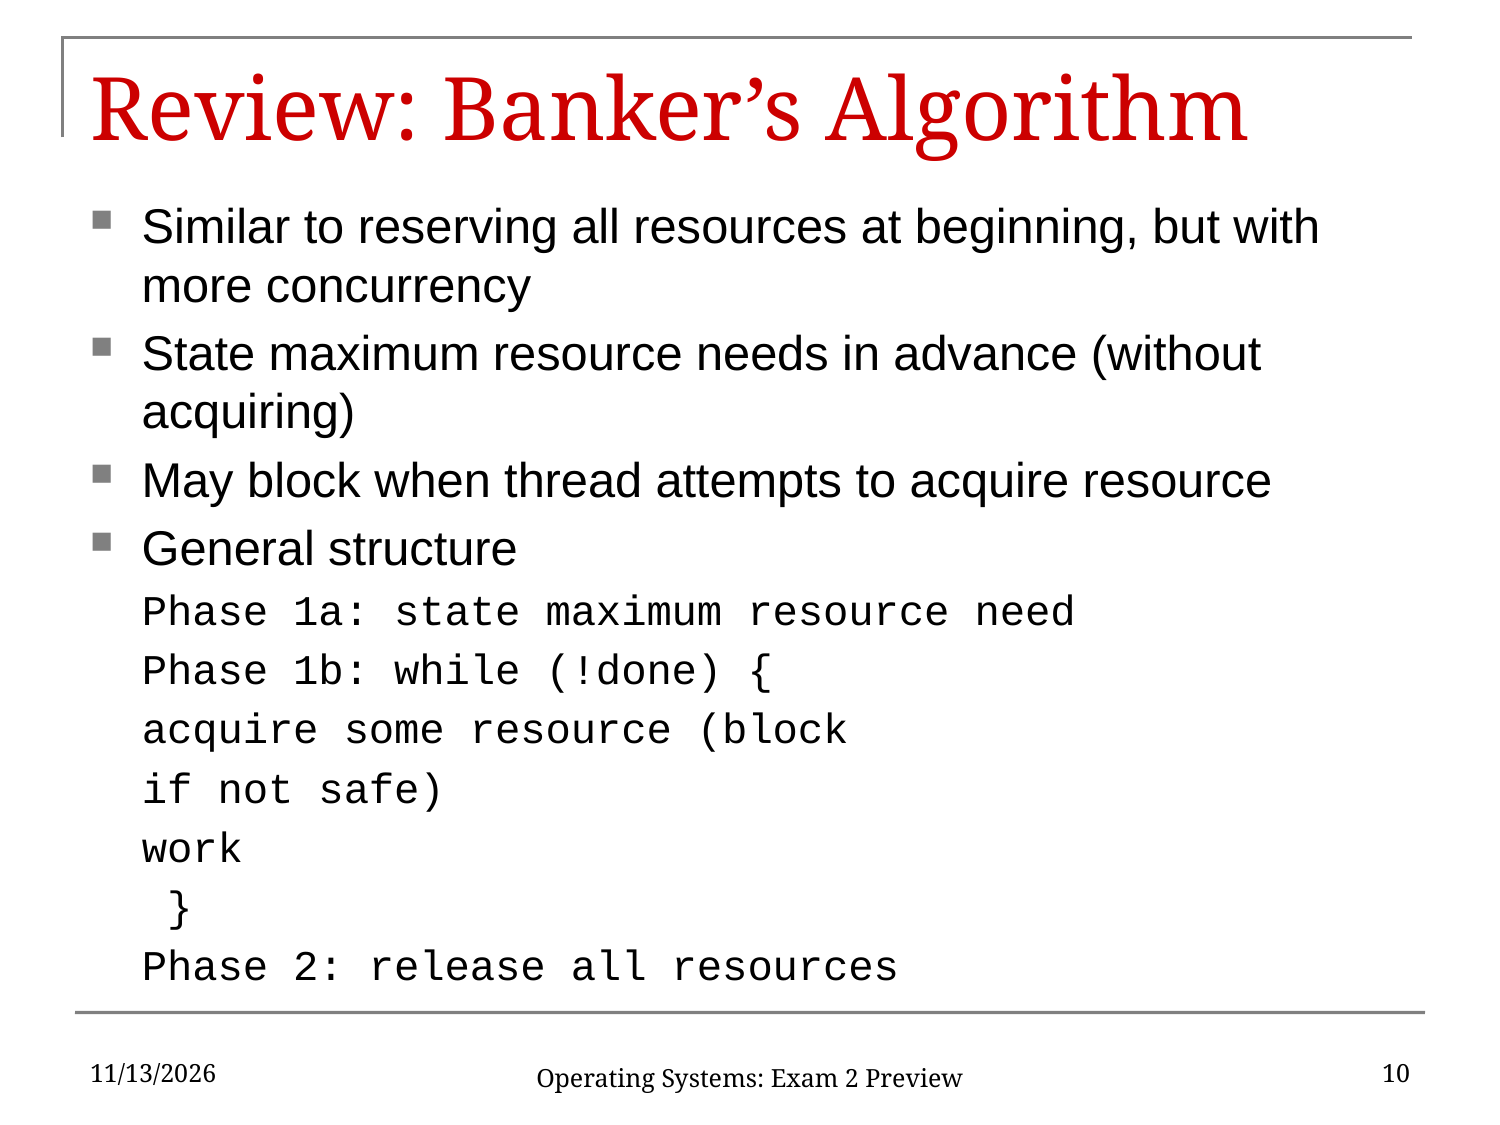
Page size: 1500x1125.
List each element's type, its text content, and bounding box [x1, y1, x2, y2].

slide_number 10 [1074, 1023, 1426, 1100]
footer Operating Systems: Exam 2 Preview [512, 1024, 988, 1101]
title Review: Banker’s Algorithm [75, 45, 1425, 163]
list Similar to reserving all resources at beginning, but with more concurrency State maximum resource needs in advance (without acquiring) May block when thread attempts to acquire resource General structure Phase 1a: state maximum resource need Phase 1b: while (!done) { acquire some resource (block if not safe) work } Phase 2: release all resources [75, 187, 1425, 1006]
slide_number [74, 1023, 426, 1100]
